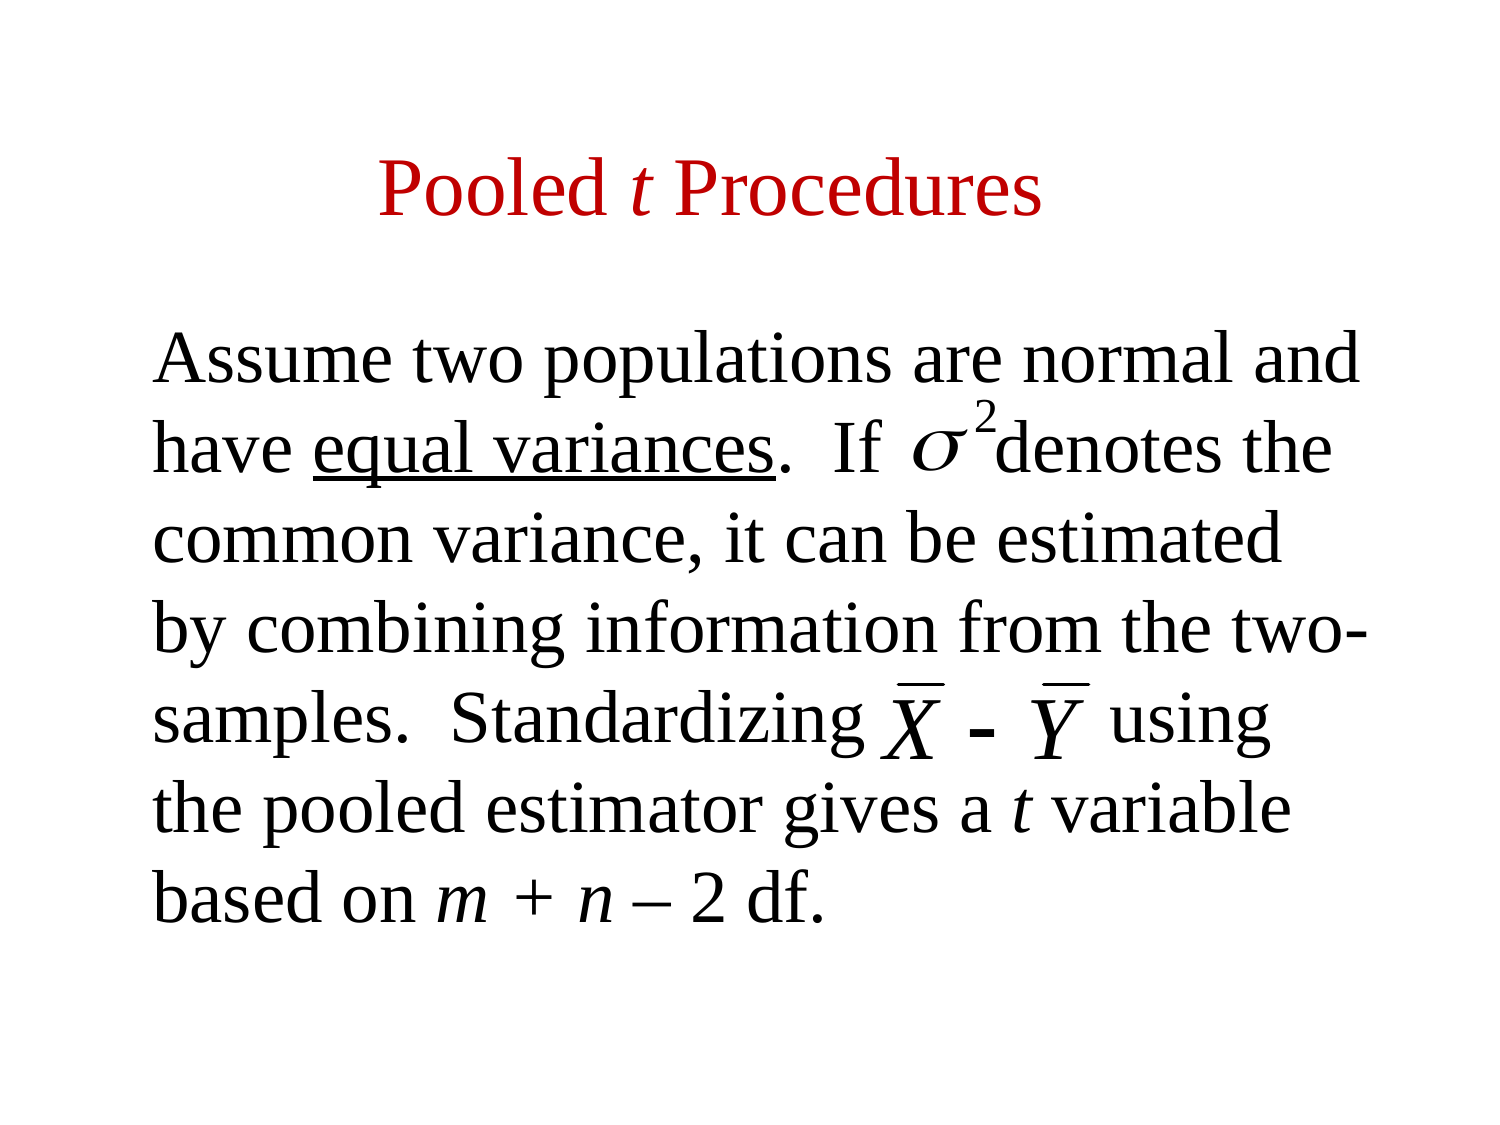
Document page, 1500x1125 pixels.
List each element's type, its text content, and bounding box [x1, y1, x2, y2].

text_box Pooled t Procedures [362, 125, 1138, 240]
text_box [899, 378, 1013, 492]
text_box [862, 662, 1110, 775]
text_box Assume two populations are normal and have equal variances. If denotes the common variance, it can be estimated by combining information from the two-samples. Standardizing using the pooled estimator gives a t variable based on m + n – 2 df. [137, 299, 1388, 945]
